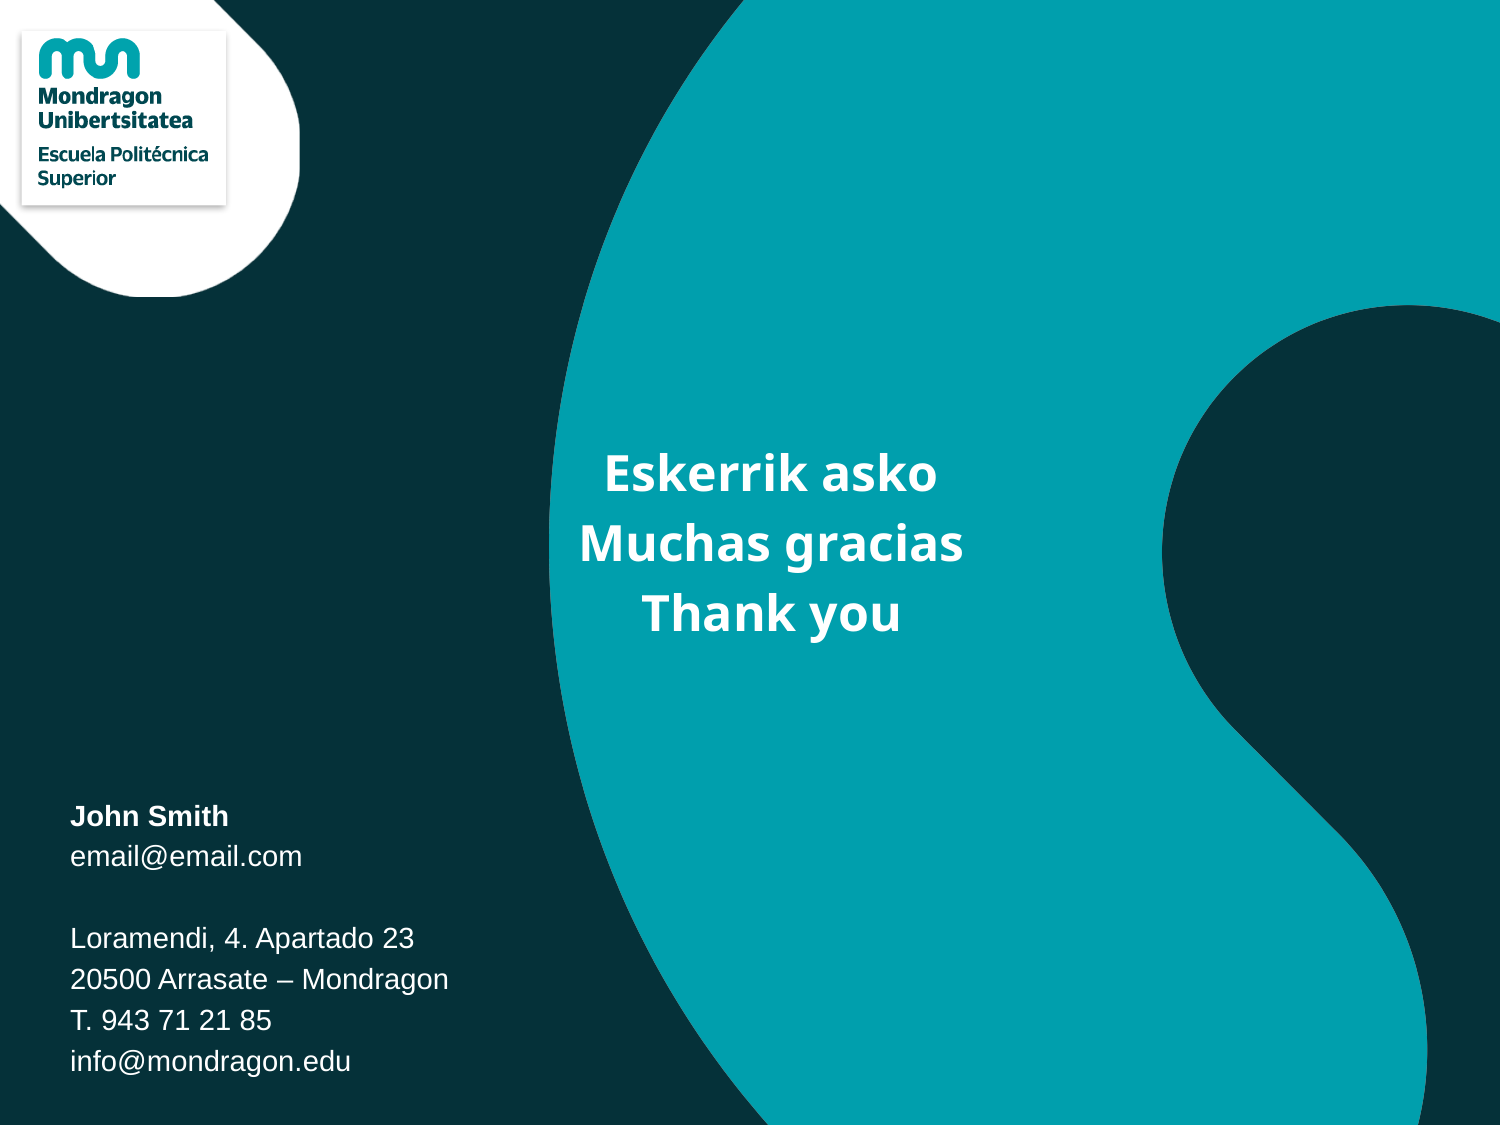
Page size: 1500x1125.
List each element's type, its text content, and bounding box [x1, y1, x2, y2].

picture [5, 3, 242, 219]
list John Smith email@email.com Loramendi, 4. Apartado 23 20500 Arrasate – Mondragon T. 943 71 21 85 info@mondragon.edu [55, 789, 494, 979]
text_box Eskerrik asko Muchas gracias Thank you [533, 434, 1009, 624]
